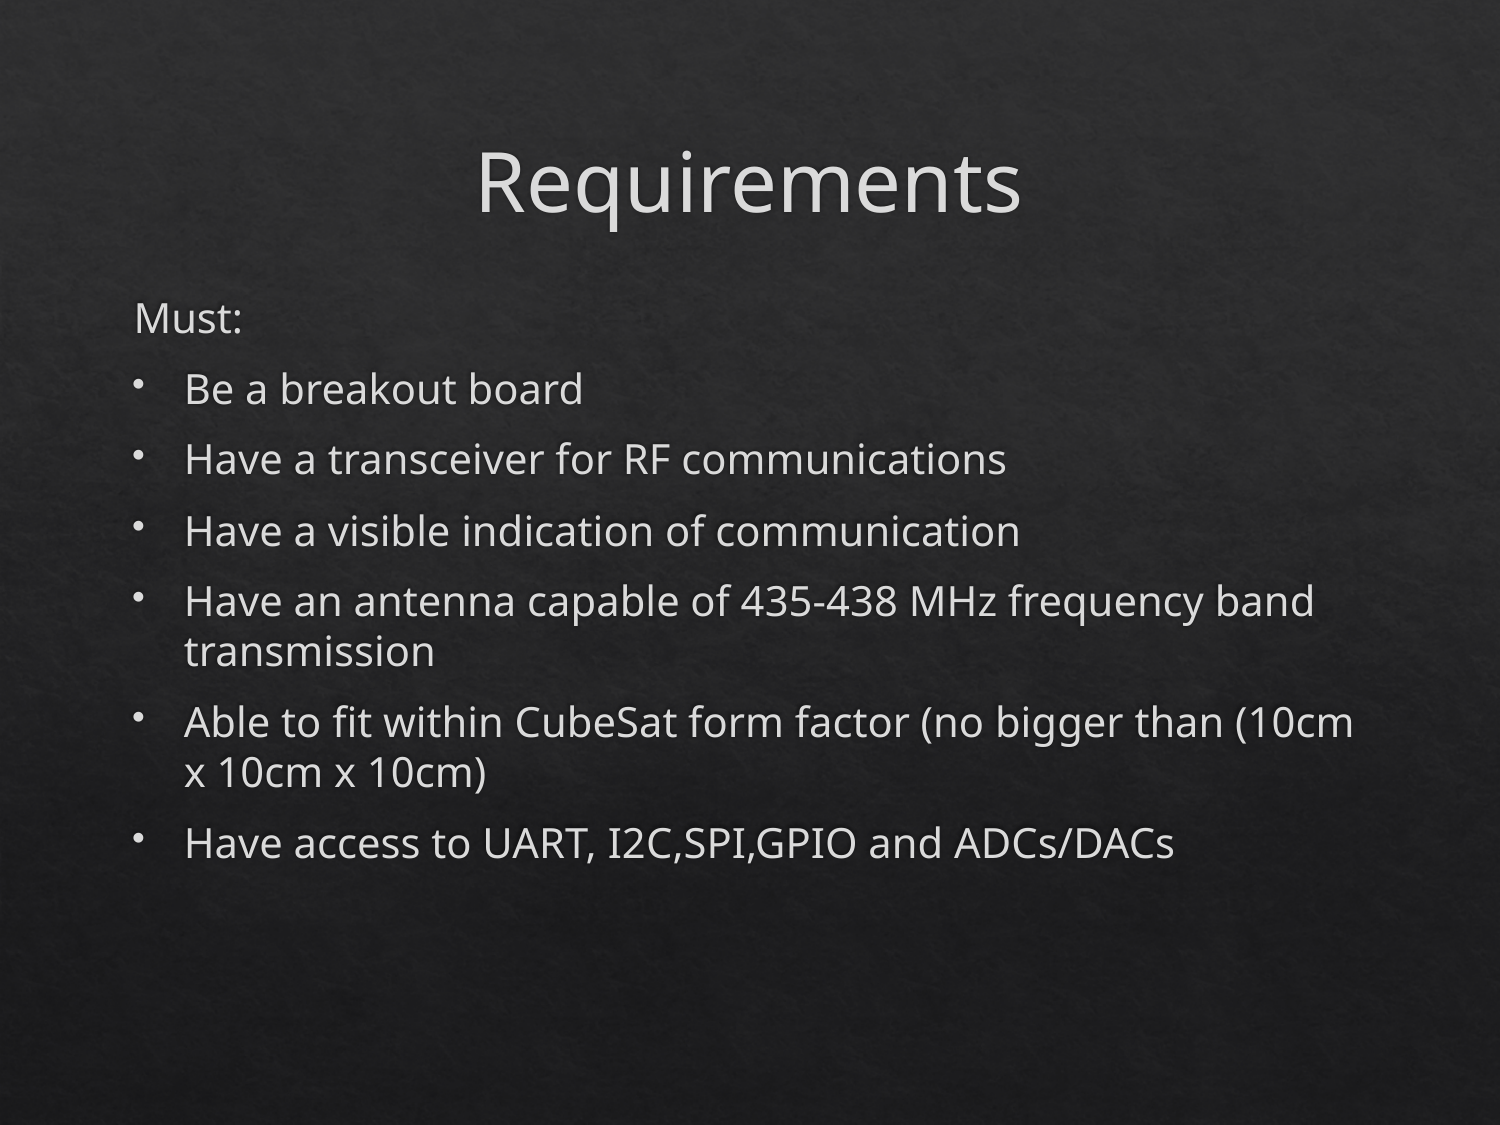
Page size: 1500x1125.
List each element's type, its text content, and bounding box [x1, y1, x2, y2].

list Must: Be a breakout board Have a transceiver for RF communications Have a visible indication of communication Have an antenna capable of 435-438 MHz frequency band transmission Able to fit within CubeSat form factor (no bigger than (10cm x 10cm x 10cm) Have access to UART, I2C,SPI,GPIO and ADCs/DACs [112, 284, 1387, 950]
title Requirements [112, 99, 1387, 260]
